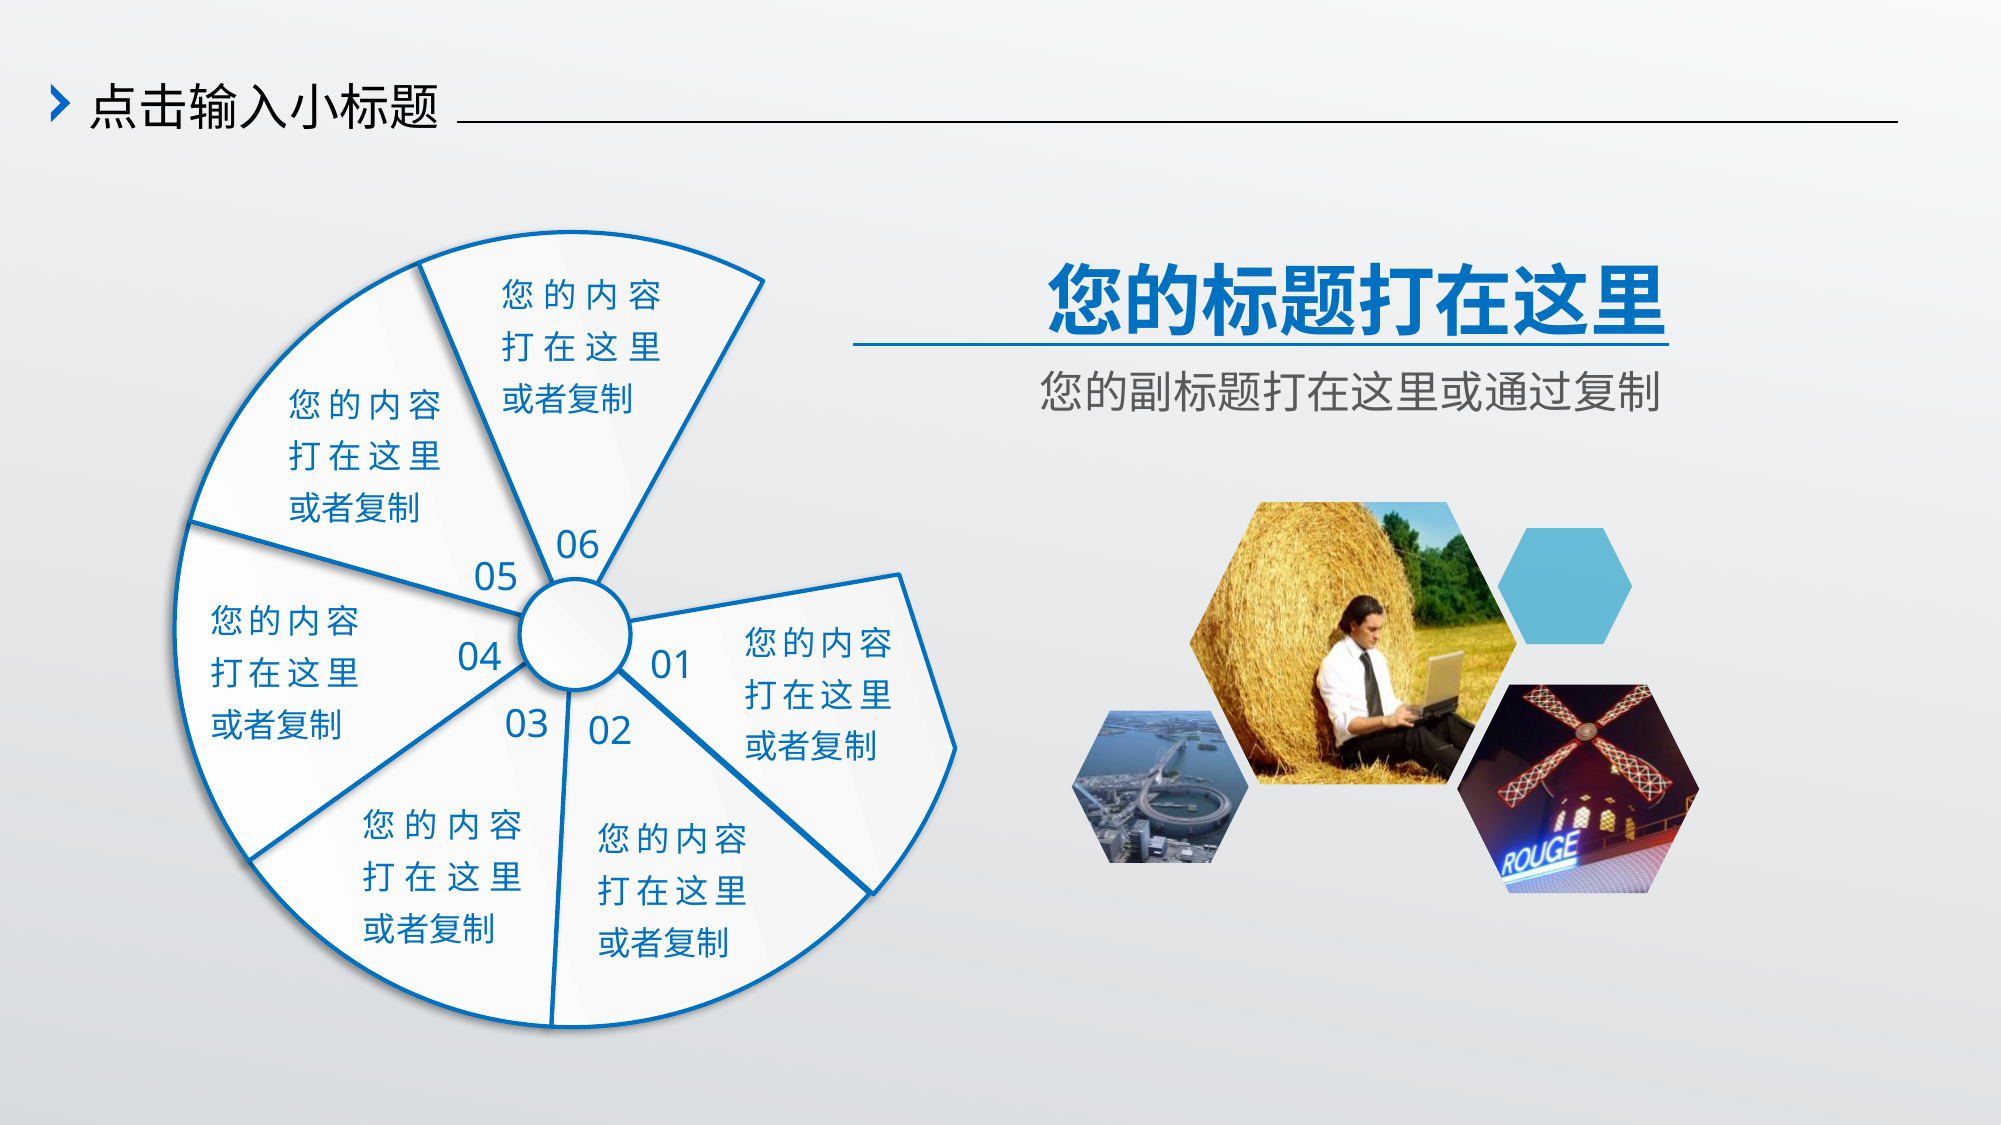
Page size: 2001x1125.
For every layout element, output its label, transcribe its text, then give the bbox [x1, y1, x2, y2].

text_box [647, 603, 729, 767]
text_box 您的内容打在这里或者复制 [348, 785, 538, 956]
text_box [611, 672, 628, 684]
text_box 您的副标题打在这里或通过复制 [1025, 340, 1741, 425]
text_box [253, 702, 566, 1027]
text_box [50, 67, 1899, 145]
text_box [418, 232, 764, 537]
text_box [174, 533, 482, 861]
text_box [549, 575, 603, 583]
text_box [1495, 526, 1635, 647]
text_box 您的内容打在这里或者复制 [582, 799, 764, 970]
text_box 您的内容打在这里或者复制 [486, 254, 677, 426]
text_box [1455, 682, 1702, 896]
text_box 05 [451, 529, 541, 606]
text_box 您的内容打在这里或者复制 [729, 602, 908, 773]
text_box [1187, 500, 1519, 787]
text_box 04 [435, 610, 524, 686]
text_box [736, 574, 956, 895]
text_box [623, 660, 628, 677]
text_box [488, 606, 517, 610]
text_box [276, 267, 447, 364]
text_box 您的内容打在这里或者复制 [195, 580, 375, 752]
text_box [457, 388, 516, 529]
text_box [1069, 708, 1251, 866]
text_box [553, 703, 870, 1028]
text_box 02 [565, 684, 655, 760]
text_box [189, 367, 451, 596]
text_box 01 [628, 618, 717, 694]
text_box 您的标题打在这里 [920, 216, 1683, 343]
text_box 03 [482, 677, 572, 753]
text_box 06 [533, 498, 623, 575]
text_box [524, 579, 628, 684]
text_box 您的内容打在这里或者复制 [273, 364, 457, 535]
